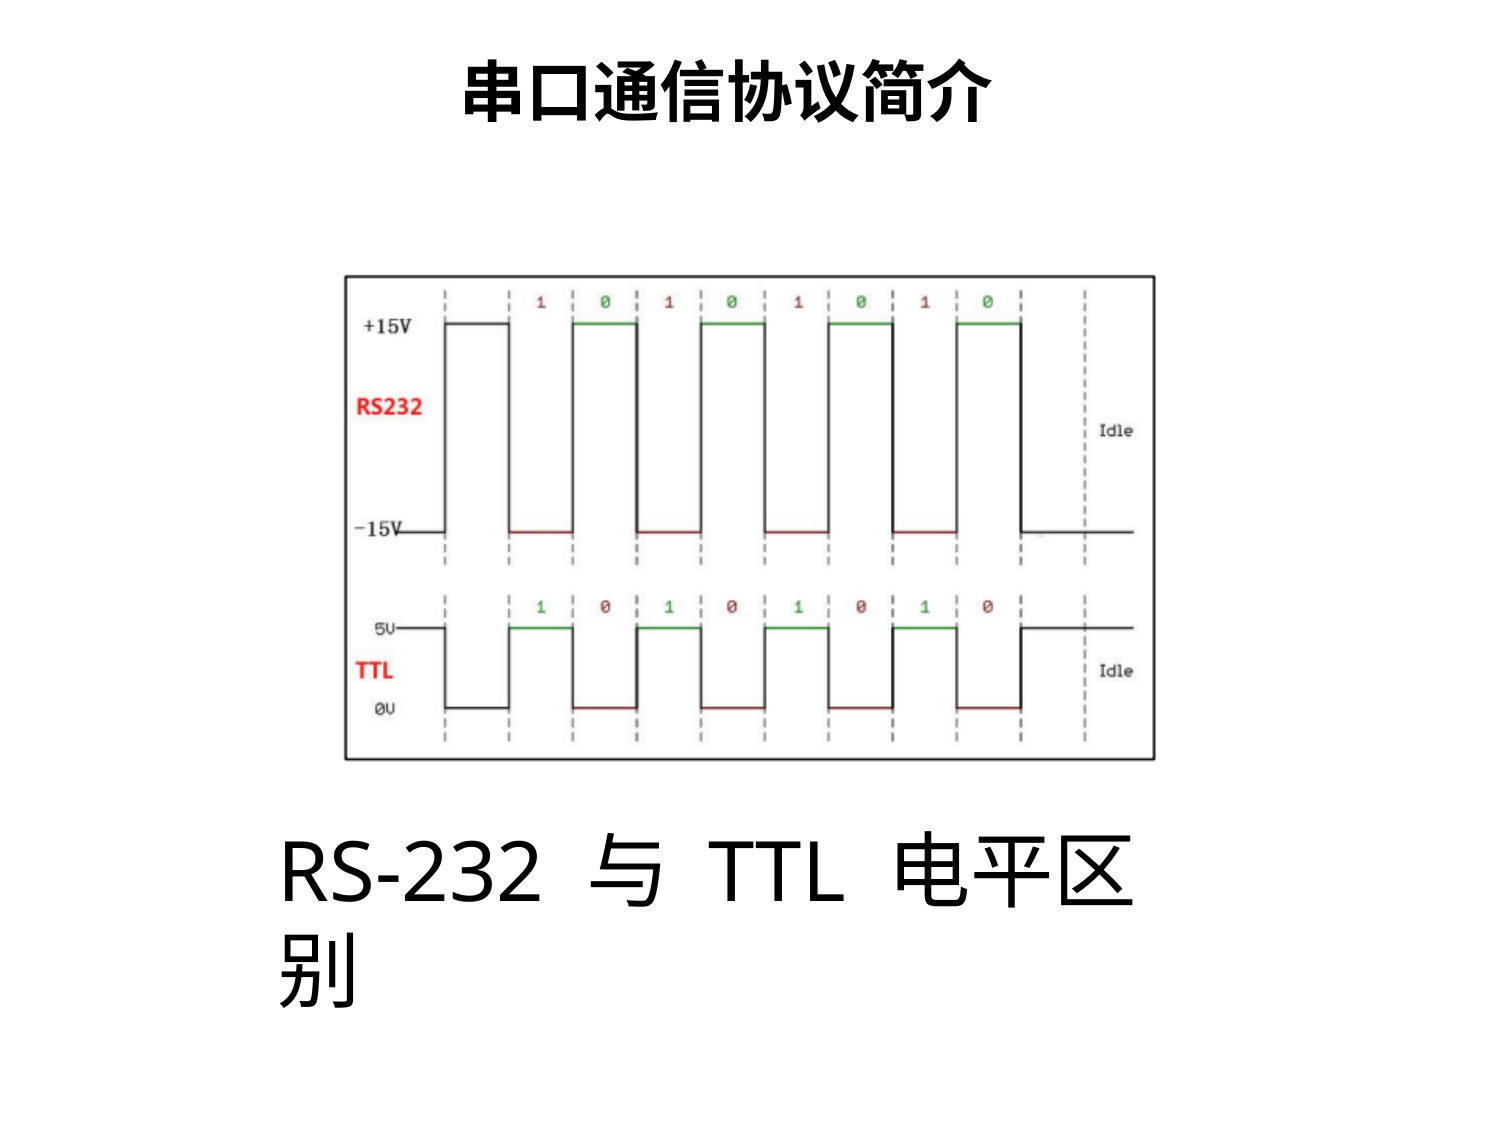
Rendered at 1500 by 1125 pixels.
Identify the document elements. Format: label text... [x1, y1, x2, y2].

picture [274, 255, 1224, 776]
text_box RS-232 与 TTL 电平区别 [262, 810, 1224, 1026]
text_box 串口通信协议简介 [254, 42, 1200, 138]
